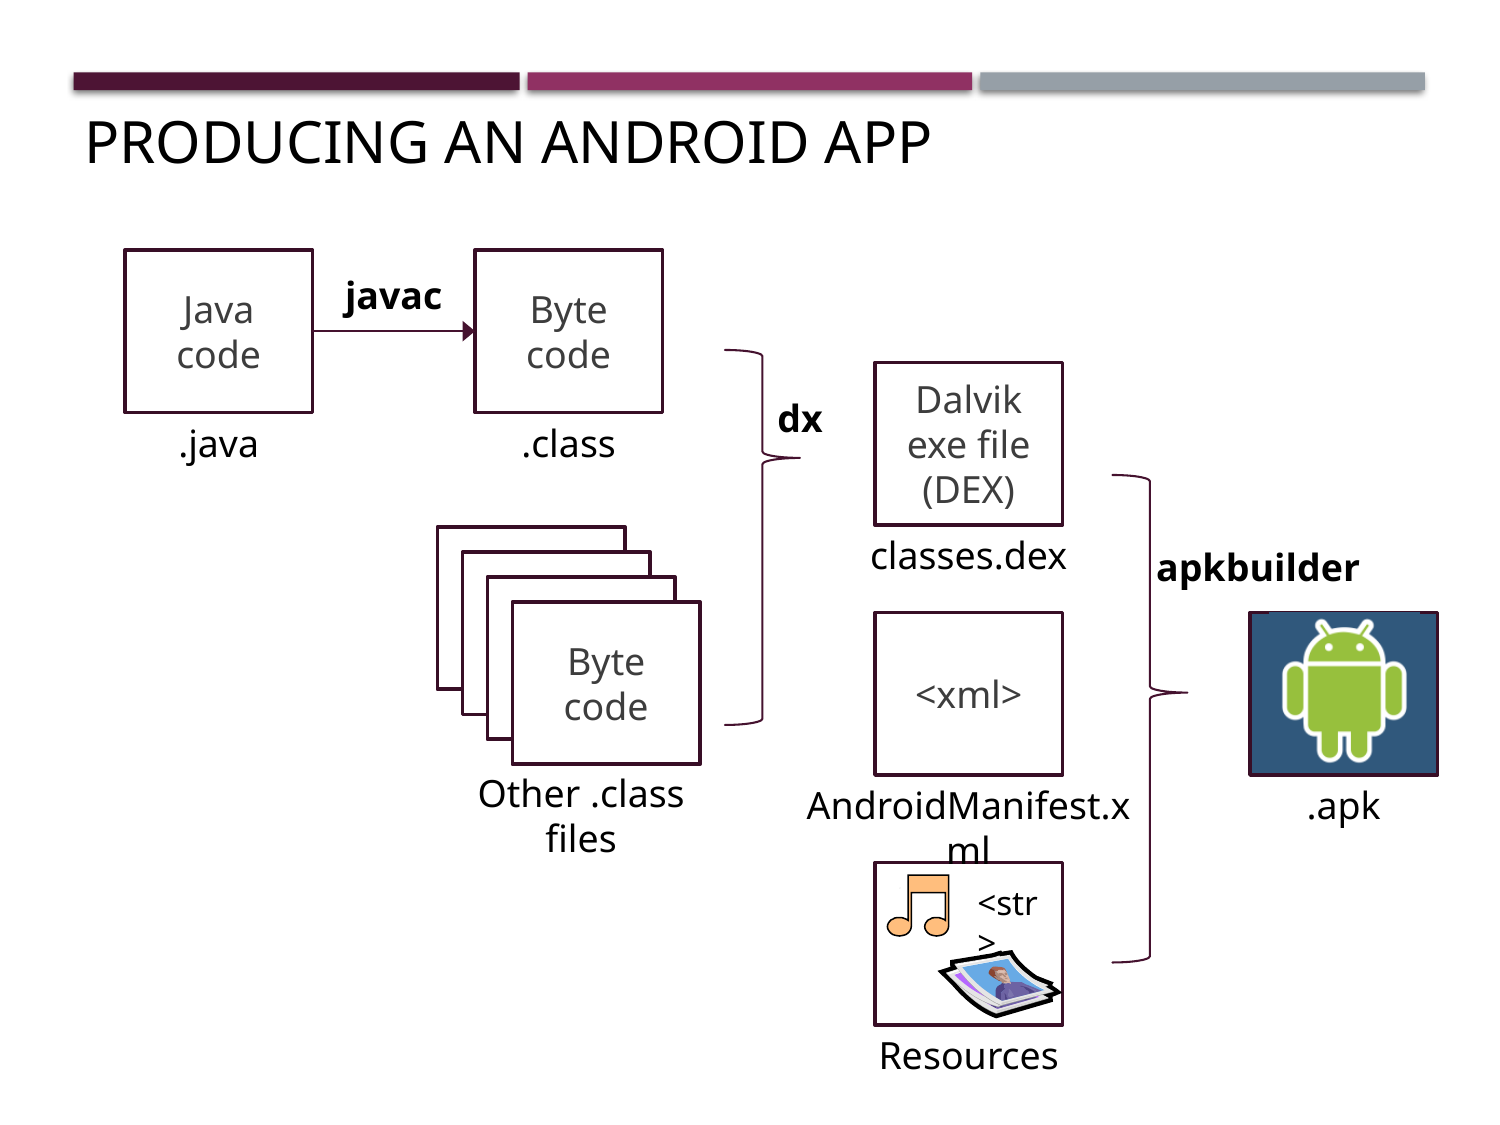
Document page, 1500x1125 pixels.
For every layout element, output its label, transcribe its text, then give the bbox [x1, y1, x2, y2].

text_box classes.dex [812, 524, 1112, 585]
text_box [1111, 473, 1189, 964]
text_box [461, 550, 652, 716]
text_box [436, 525, 627, 691]
picture [936, 949, 1063, 1019]
text_box Producing an Android App [69, 98, 1381, 276]
text_box AndroidManifest.xml [787, 774, 1112, 880]
text_box Byte code [473, 276, 664, 412]
text_box [873, 880, 962, 1024]
text_box Byte code [511, 600, 702, 762]
text_box Dalvik exe file (DEX) [873, 361, 1064, 524]
text_box .apk [1187, 774, 1500, 835]
text_box [486, 575, 677, 741]
text_box javac [237, 276, 550, 325]
text_box apkbuilder [1133, 536, 1384, 596]
text_box [723, 348, 764, 387]
text_box dx [724, 387, 875, 448]
text_box .java [62, 412, 375, 473]
text_box Other .class files [424, 762, 738, 868]
text_box <str> [962, 880, 1063, 949]
text_box .class [412, 412, 724, 473]
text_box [1249, 611, 1438, 776]
text_box <xml> [873, 611, 1064, 774]
text_box [723, 448, 801, 726]
text_box Resources [787, 1024, 1150, 1085]
text_box Java code [123, 276, 314, 412]
